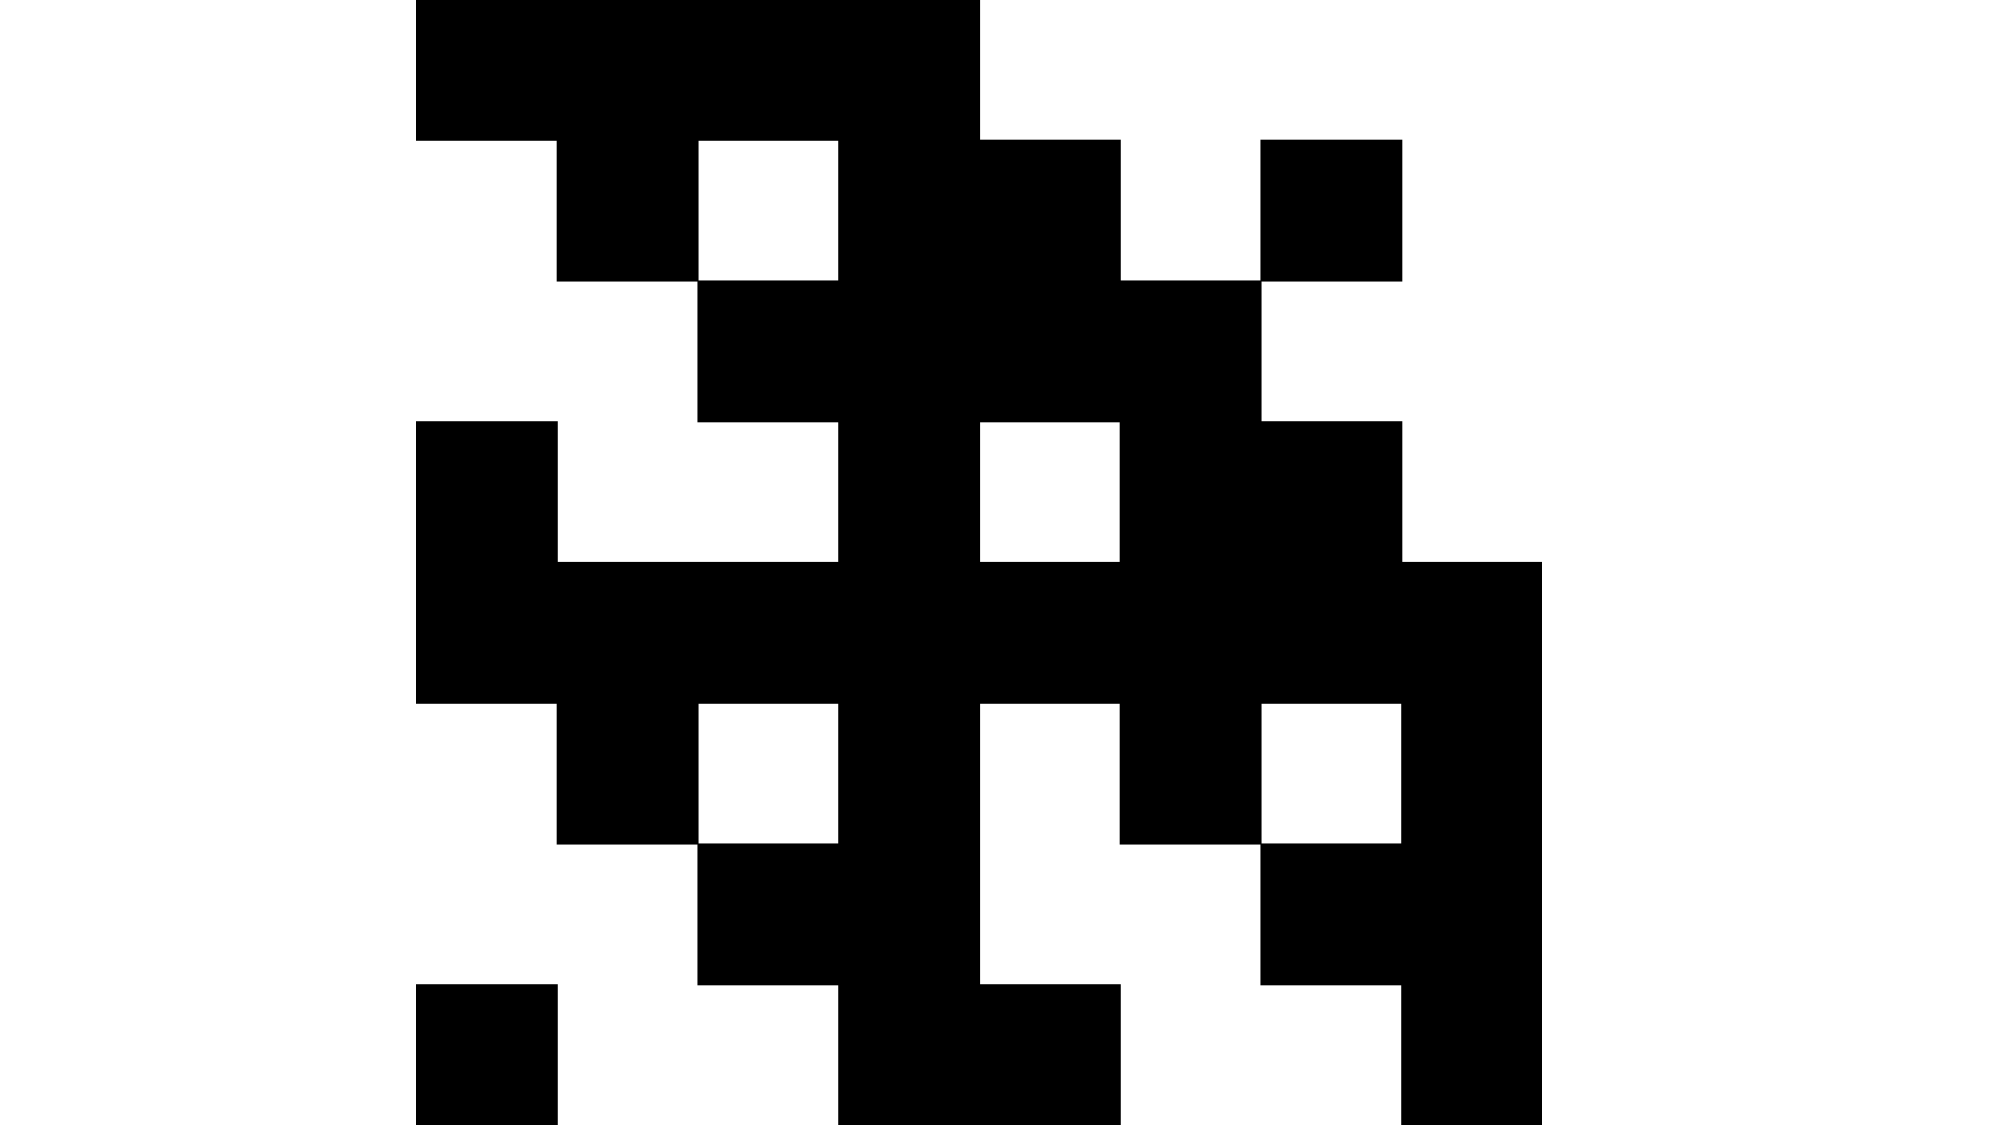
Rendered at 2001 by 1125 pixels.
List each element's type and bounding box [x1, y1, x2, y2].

picture [416, 0, 1542, 1125]
